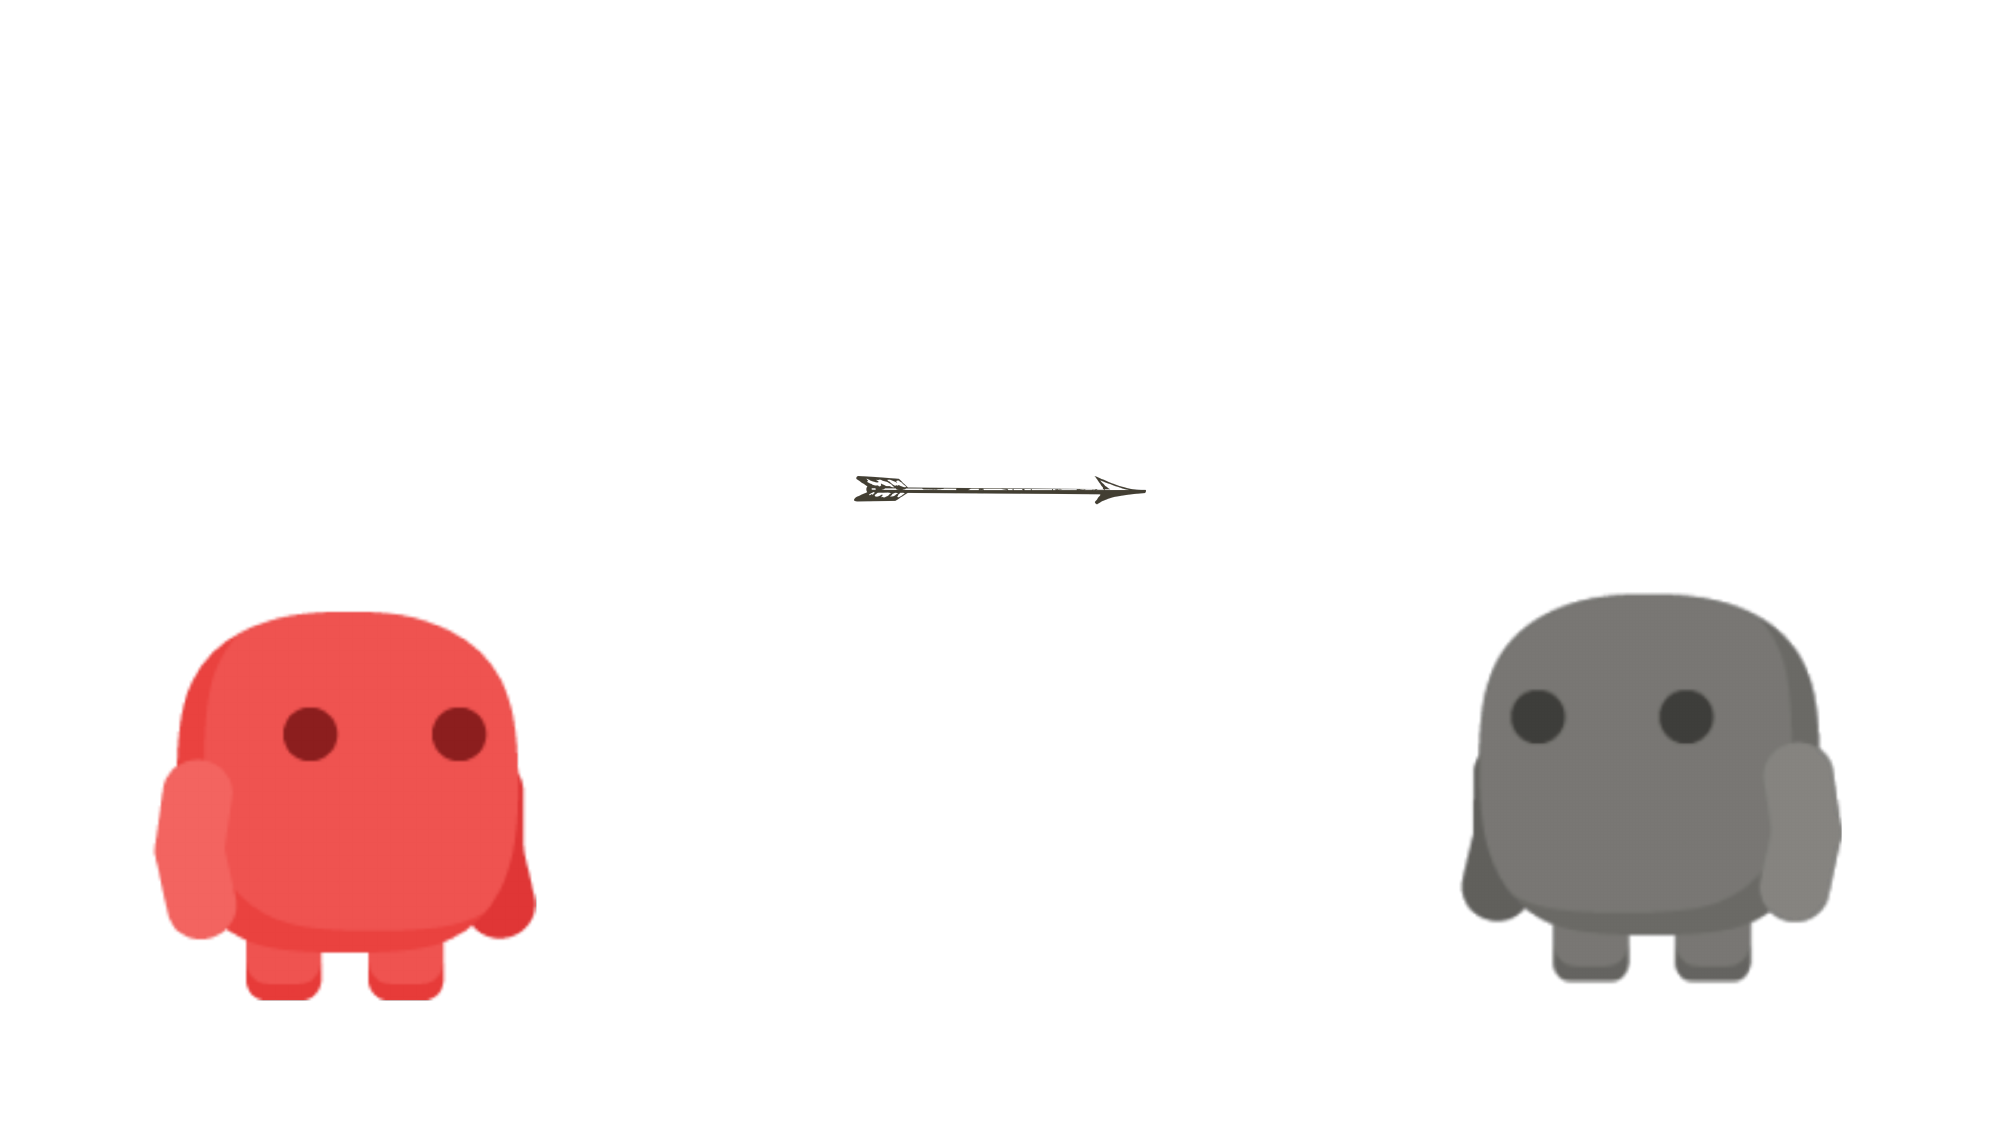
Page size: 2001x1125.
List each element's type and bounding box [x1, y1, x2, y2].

picture [1456, 583, 1852, 989]
picture [854, 417, 1146, 563]
picture [148, 599, 545, 1006]
